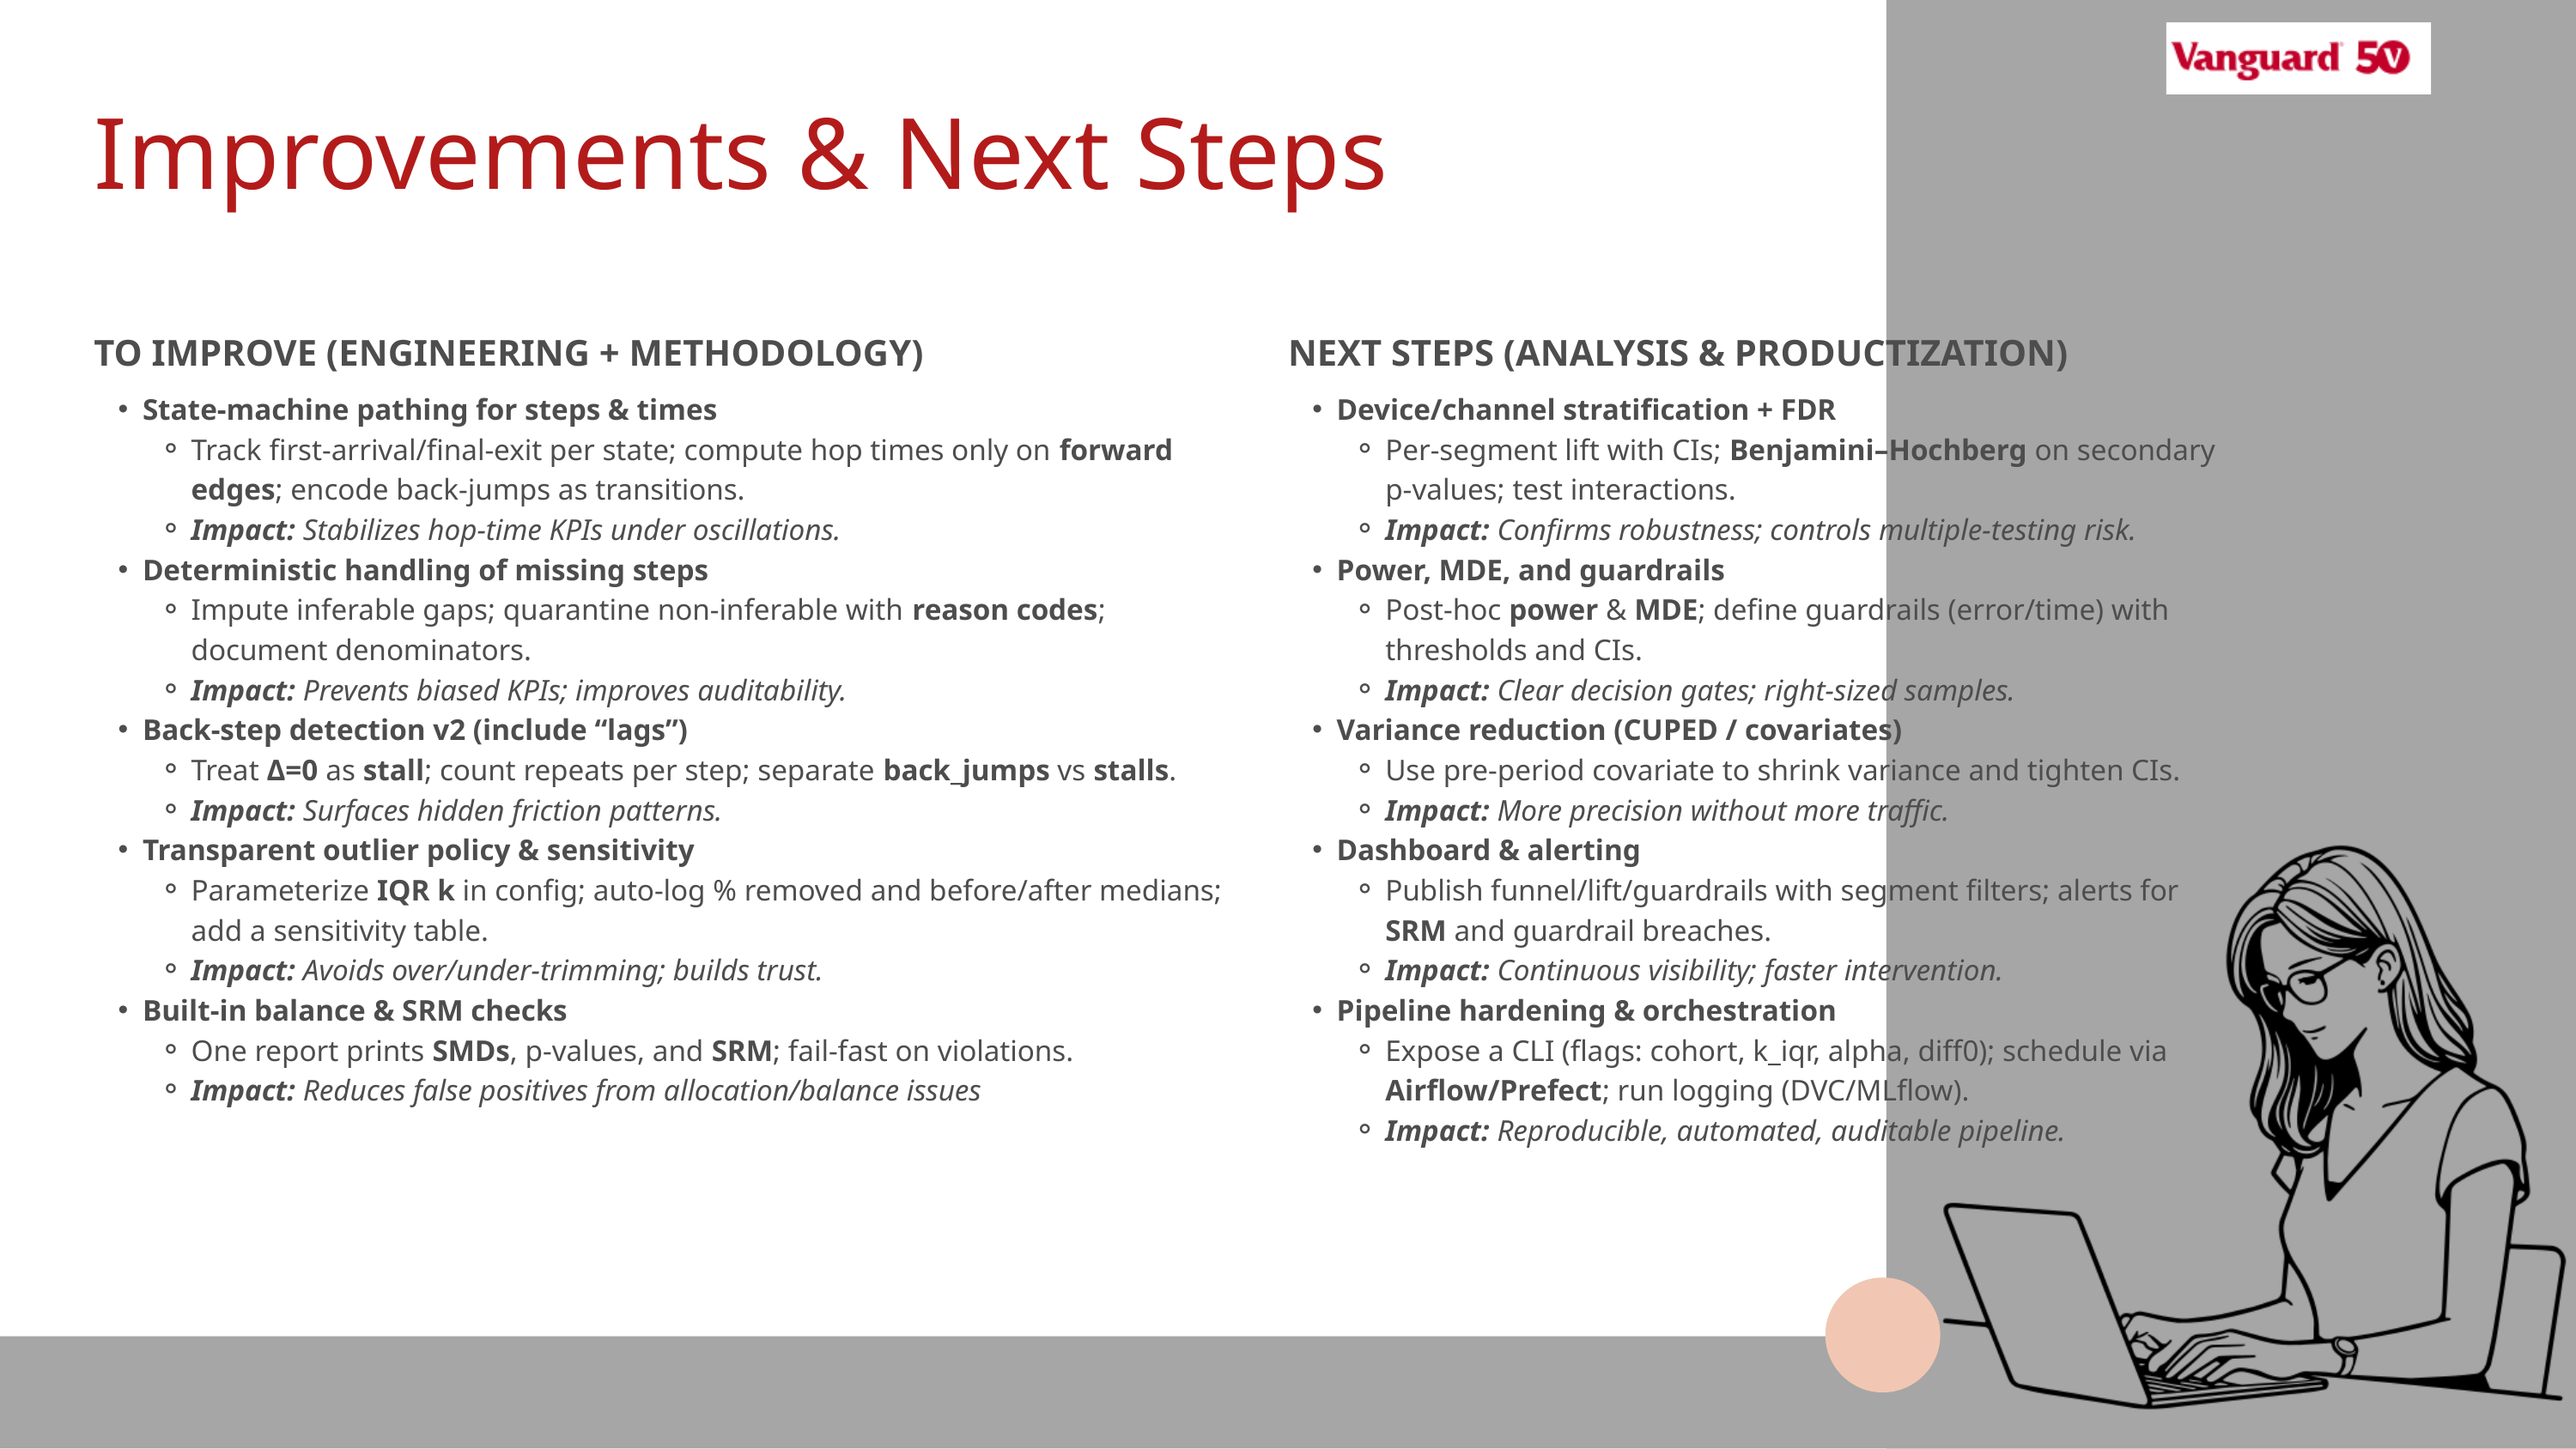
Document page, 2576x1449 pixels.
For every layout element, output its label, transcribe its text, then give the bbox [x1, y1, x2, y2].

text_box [1287, 326, 2237, 1163]
text_box [1886, 0, 2576, 1336]
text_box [94, 326, 1229, 1124]
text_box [1825, 1276, 1941, 1393]
text_box [1940, 832, 2567, 1412]
text_box Improvements & Next Steps [94, 100, 1469, 209]
text_box [0, 1336, 2576, 1449]
text_box [2166, 22, 2432, 94]
